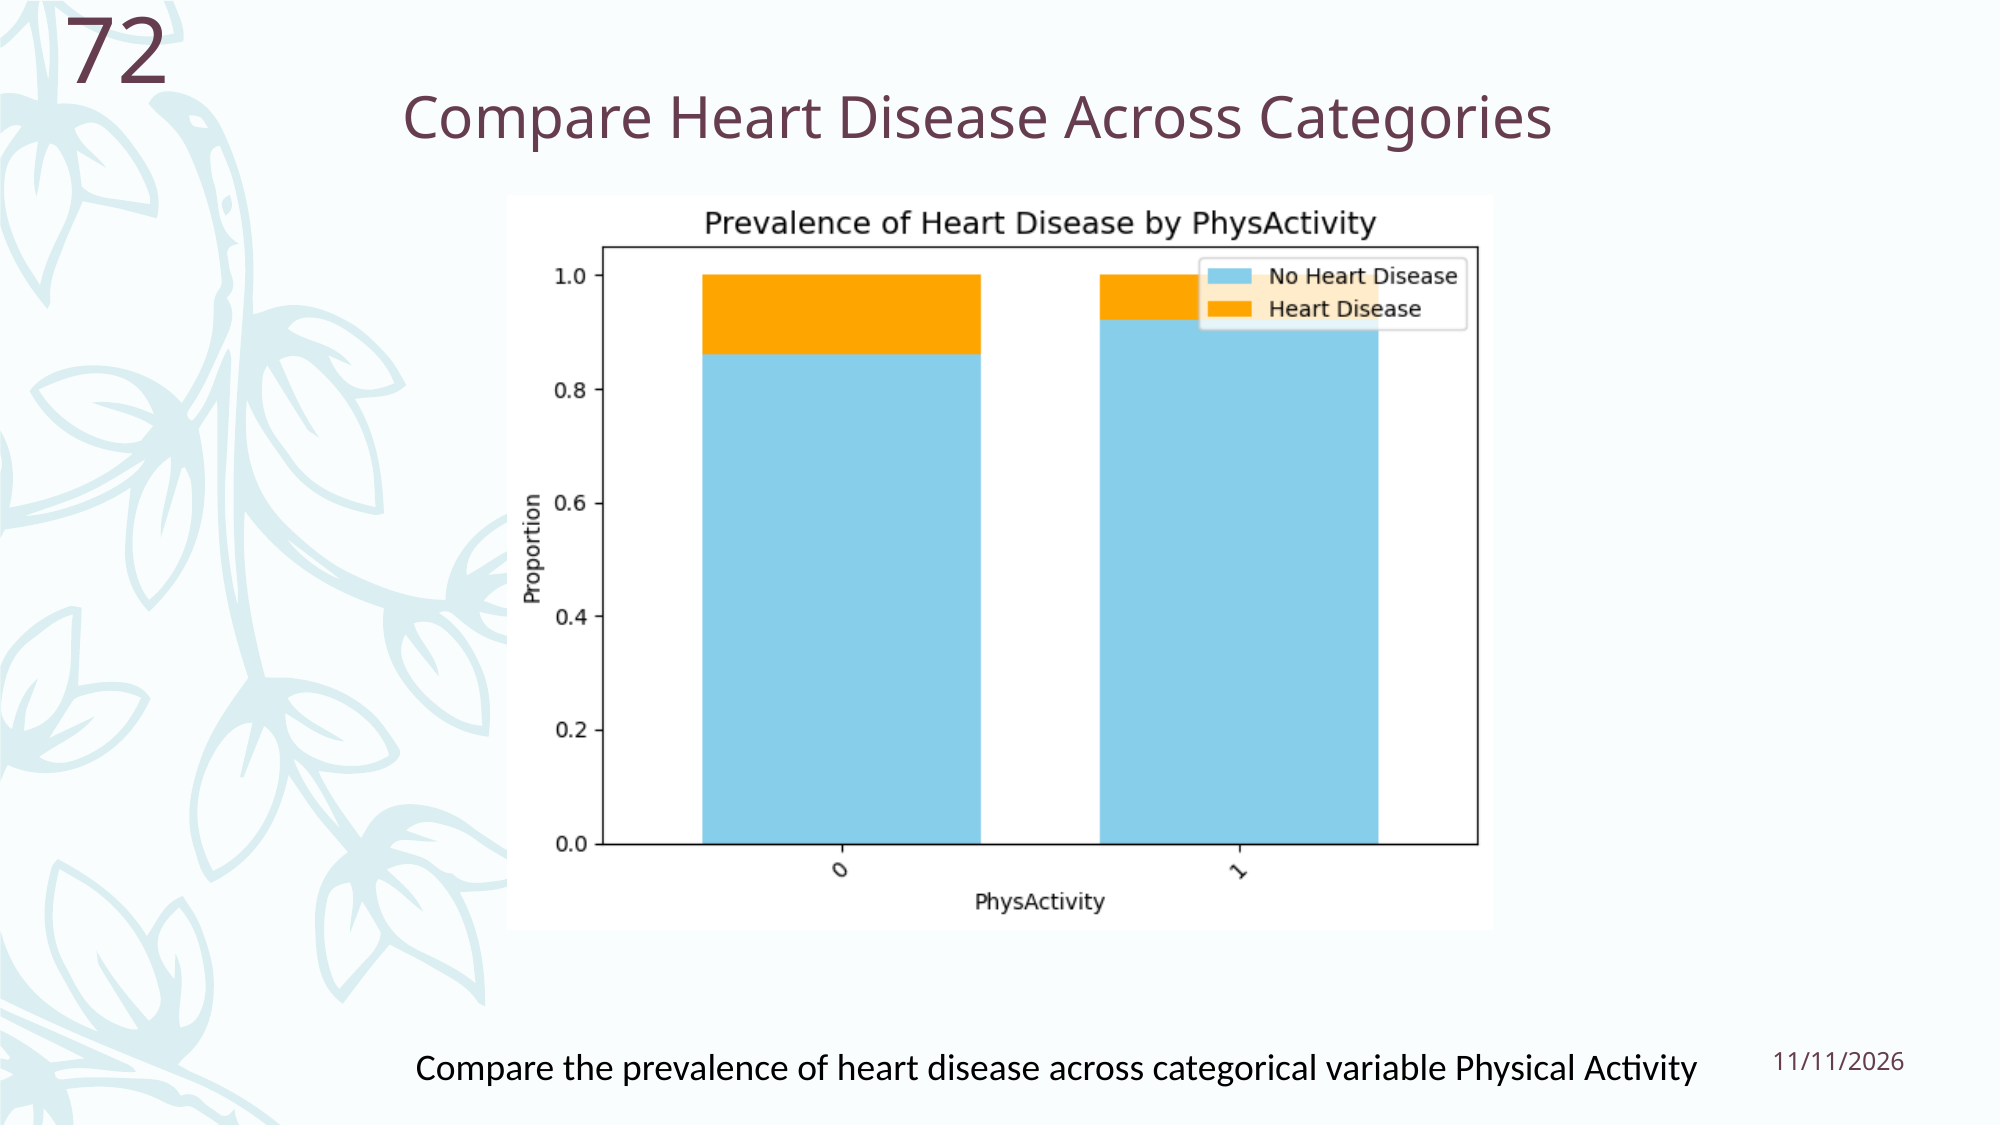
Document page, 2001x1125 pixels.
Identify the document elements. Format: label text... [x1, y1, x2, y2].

picture [507, 195, 1493, 930]
text_box Compare Heart Disease Across Categories [387, 75, 1577, 160]
text_box Compare the prevalence of heart disease across categorical variable Physical Activity [39, 1035, 2000, 1096]
slide_number 72 [0, 25, 185, 125]
